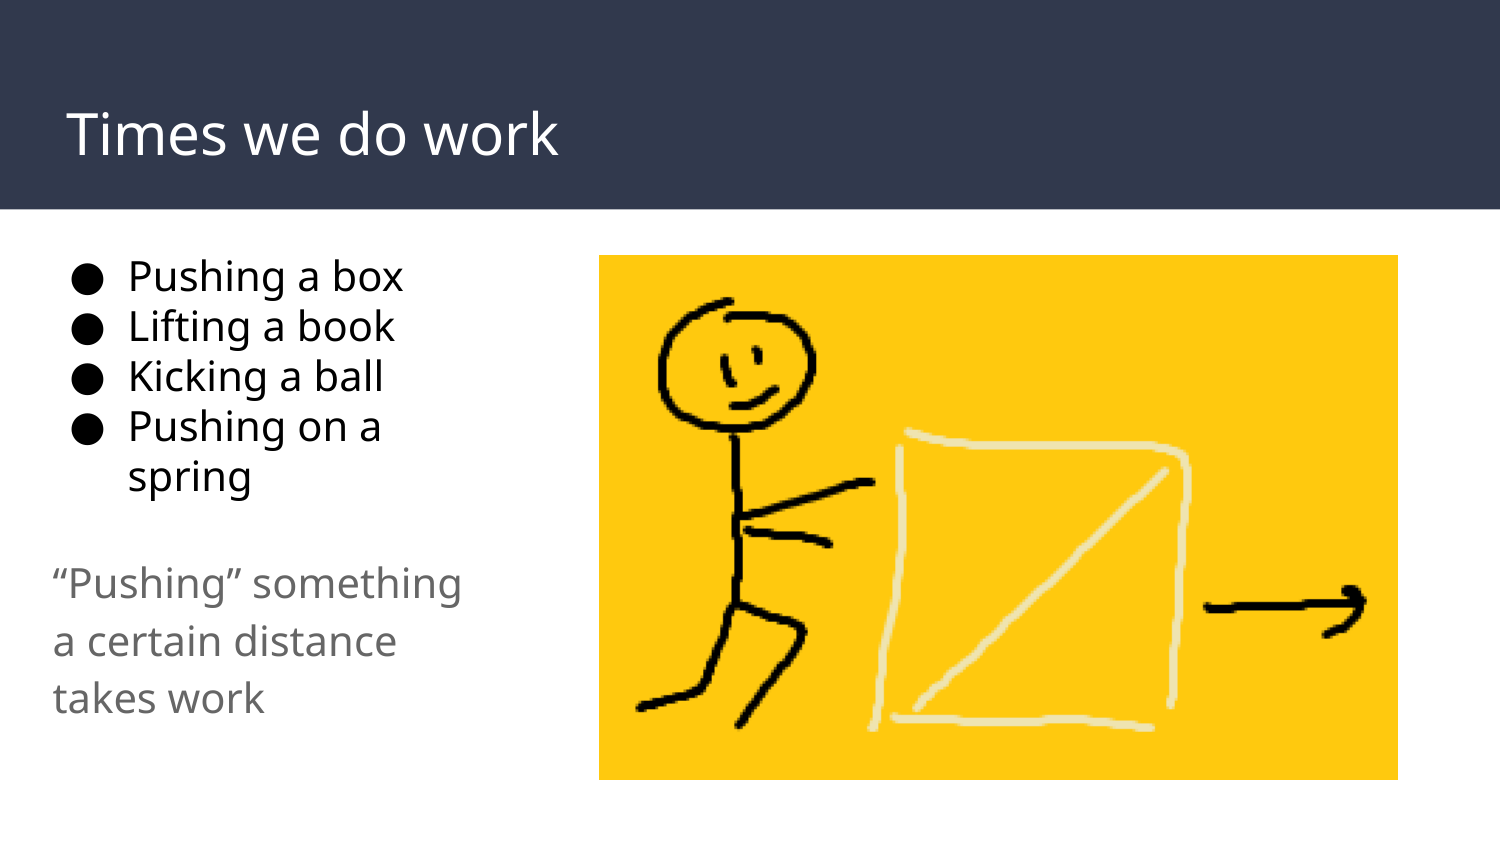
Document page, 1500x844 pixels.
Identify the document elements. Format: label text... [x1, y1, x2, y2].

text_box Pushing a box Lifting a book Kicking a ball Pushing on a spring “Pushing” something a certain distance takes work [37, 234, 512, 695]
title Times we do work [51, 82, 1449, 185]
picture [598, 254, 1398, 780]
